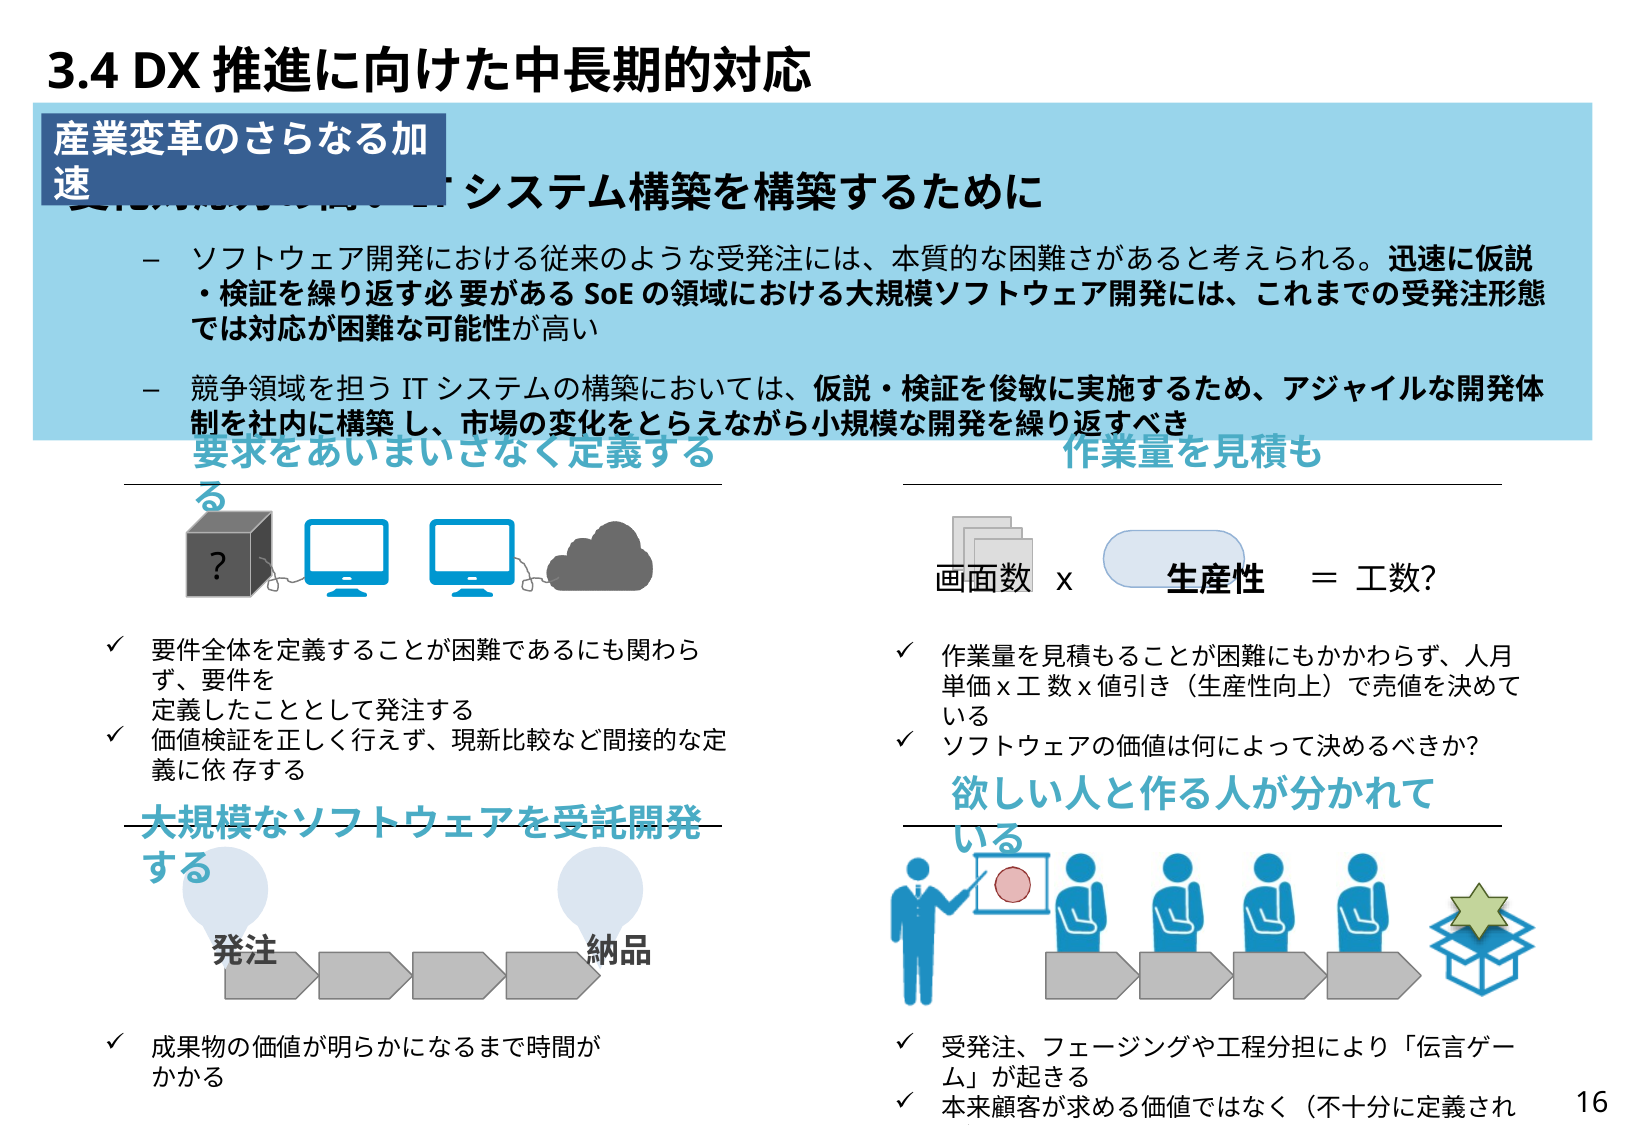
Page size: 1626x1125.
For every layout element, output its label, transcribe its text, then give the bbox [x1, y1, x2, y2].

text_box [951, 516, 1034, 593]
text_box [182, 846, 644, 1000]
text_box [859, 825, 1536, 1027]
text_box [185, 510, 274, 599]
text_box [1102, 529, 1246, 589]
text_box 成果物の価値が明らかになるまで時間がかかる [102, 1029, 613, 1091]
text_box 受発注、フェージングや工程分担により「伝言ゲーム」が起きる 本来顧客が求める価値ではなく（不十分に定義された）要 求を満たすことを目指す [892, 1029, 1541, 1125]
text_box 要件全体を定義することが困難であるにも関わらず、要件を 定義したこととして発注する 価値検証を正しく行えず、現新比較など間接的な定義に依 存する 大規模なソフトウェアを受託開発する 発注 納品 [102, 632, 740, 969]
title 3.4 DX推進に向けた中長期的対応② [45, 36, 853, 102]
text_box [429, 518, 654, 597]
text_box 画面数 x 生産性 ＝ 工数？ 作業量を見積もることが困難にもかかわらず、人月単価ｘ工 数ｘ値引き（生産性向上）で売値を決めている ソフトウェアの価値は何によって決めるべきか？ [892, 532, 1535, 760]
text_box 産業変革のさらなる加速 [41, 113, 447, 206]
text_box 要求をあいまいさなく定義する 作業量を見積もる [190, 425, 1343, 518]
text_box 16 [1573, 1081, 1614, 1118]
text_box 欲しい人と作る人が分かれている [949, 767, 1452, 823]
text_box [257, 518, 389, 597]
text_box 変化対応力の高いITシステム構築を構築するために ソフトウェア開発における従来のような受発注には、本質的な困難さがあると考えられる。迅速に仮説・検証を繰り返す必 要があるSoEの領域における大規模ソフトウェア開発には、これまでの受発注形態では対応が困難な可能性が高い 競争領域を担うITシステムの構築においては、仮説・検証を俊敏に実施するため、アジャイルな開発体制を社内に構築 し、市場の変化をとらえながら小規模な開発を繰り返すべき [32, 102, 1593, 441]
